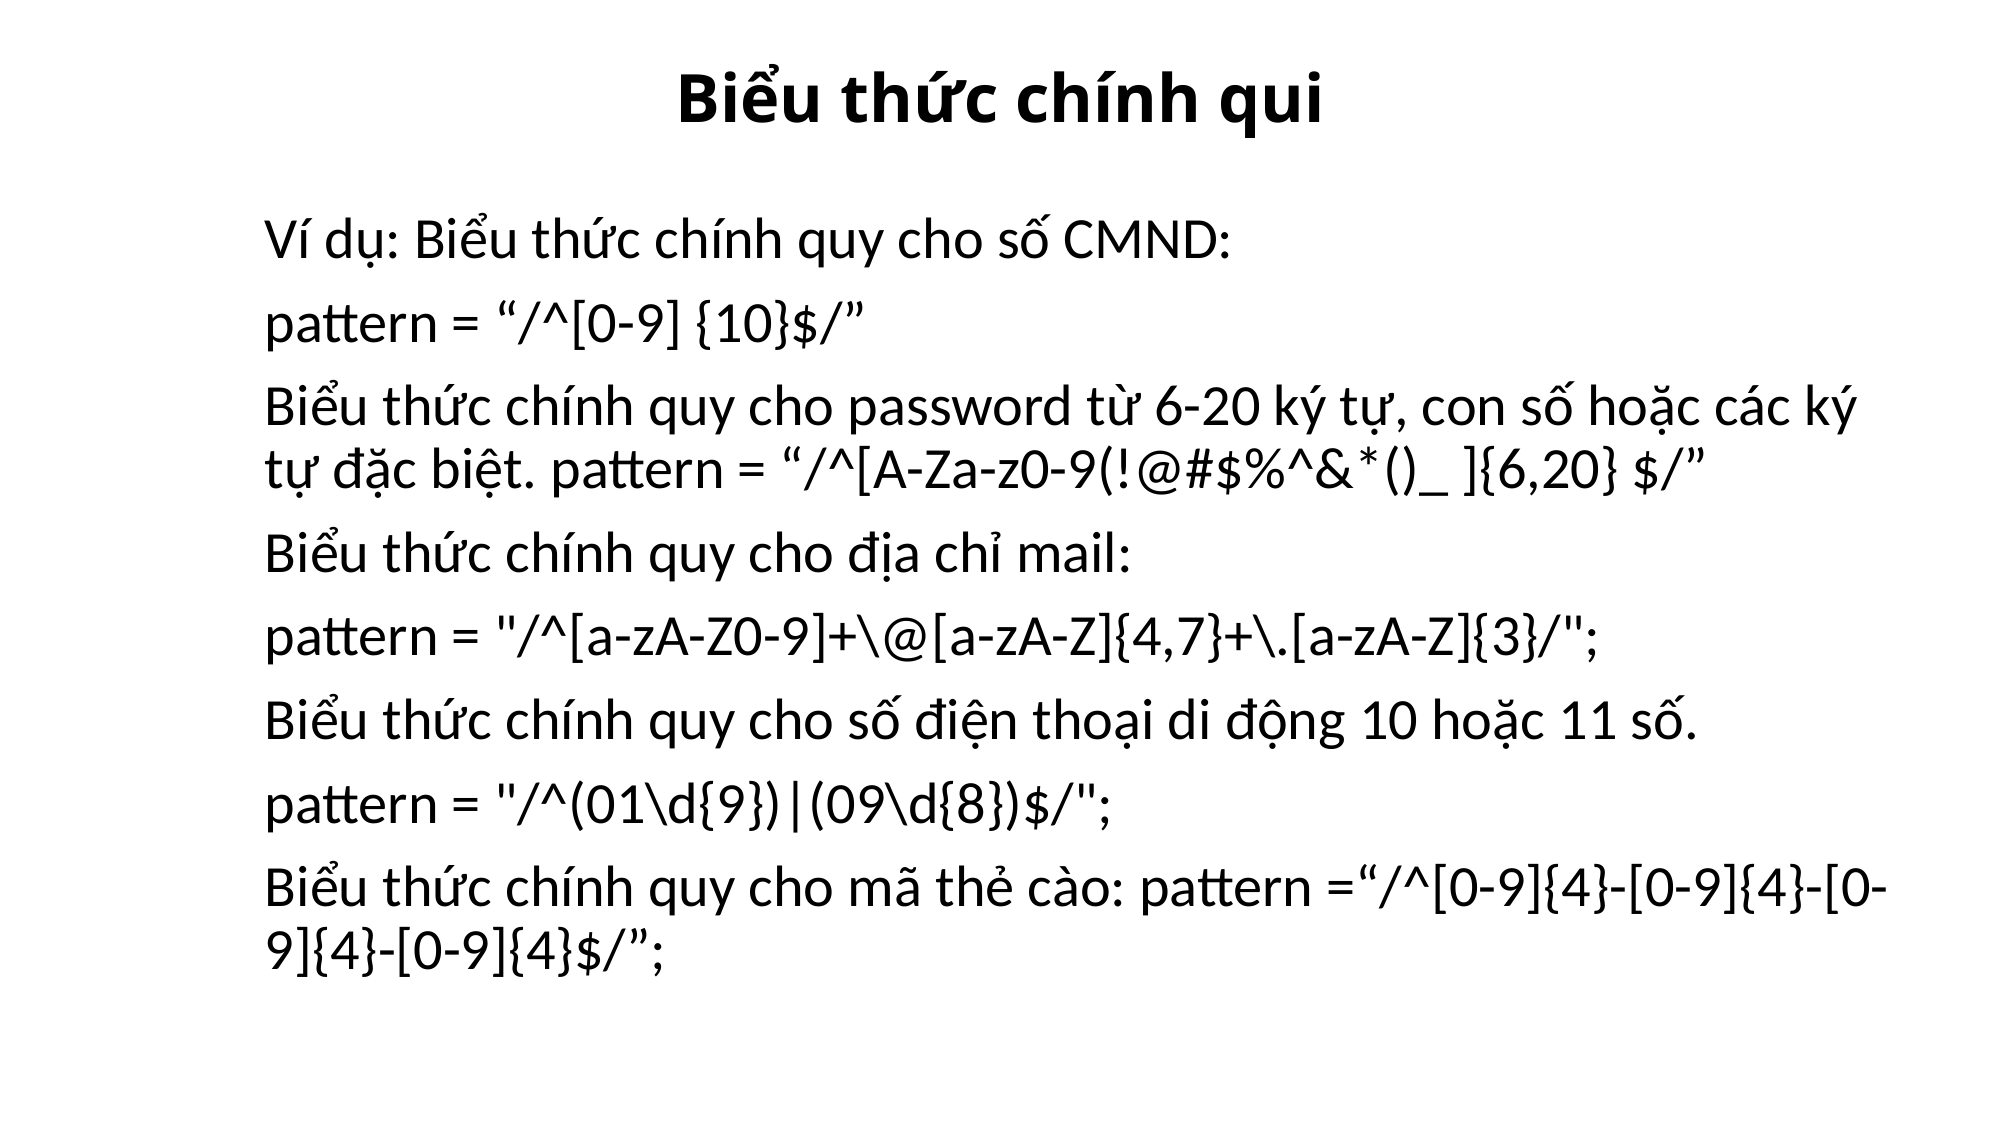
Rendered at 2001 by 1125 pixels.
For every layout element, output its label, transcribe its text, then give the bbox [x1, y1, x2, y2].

title Biểu thức chính qui [249, 53, 1750, 145]
subtitle Ví dụ: Biểu thức chính quy cho số CMND: pattern = “/^[0-9] {10}$/” Biểu thức chính quy cho password từ 6-20 ký tự, con số hoặc các ký tự đặc biệt. pattern = “/^[A-Za-z0-9(!@#$%^&*()_ ]{6,20} $/” Biểu thức chính quy cho địa chỉ mail: pattern = "/^[a-zA-Z0-9]+\@[a-zA-Z]{4,7}+\.[a-zA-Z]{3}/"; Biểu thức chính quy cho số điện thoại di động 10 hoặc 11 số. pattern = "/^(01\d{9})|(09\d{8})$/"; Biểu thức chính quy cho mã thẻ cào: pattern =“/^[0-9]{4}-[0-9]{4}-[0-9]{4}-[0-9]{4}$/”; [249, 200, 1926, 1043]
